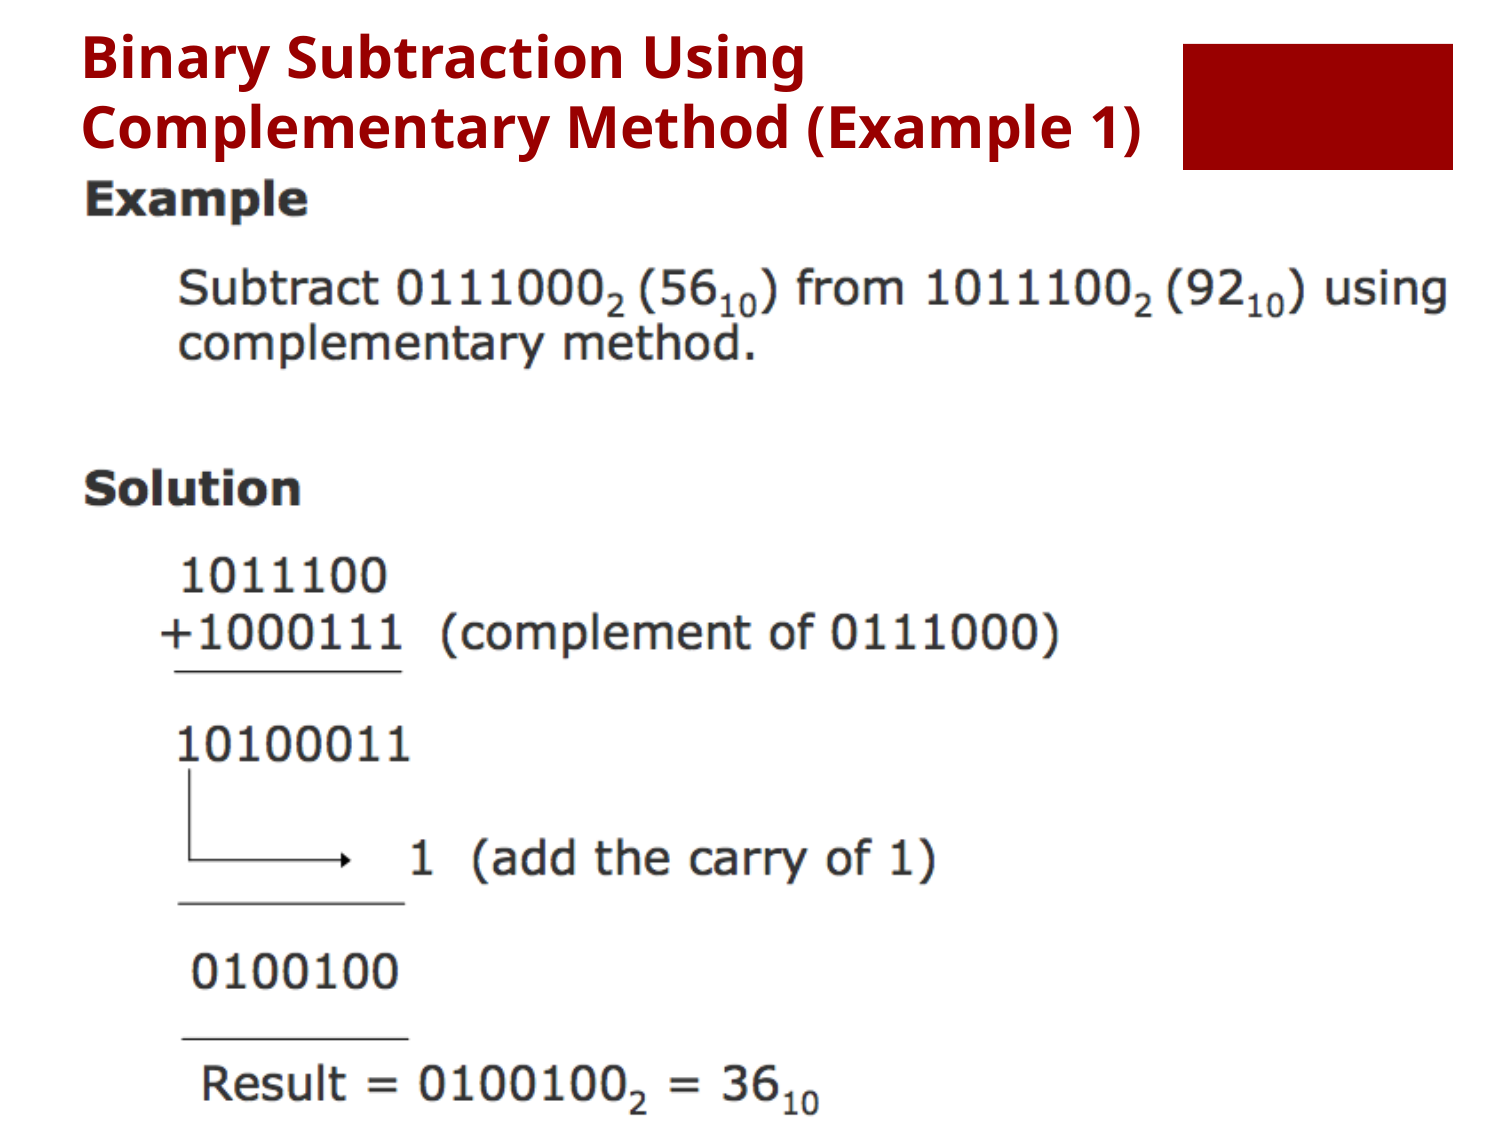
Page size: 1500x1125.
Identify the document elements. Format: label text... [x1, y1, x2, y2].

picture [65, 170, 1455, 1125]
title Binary Subtraction Using Complementary Method (Example 1) [65, 29, 1196, 169]
